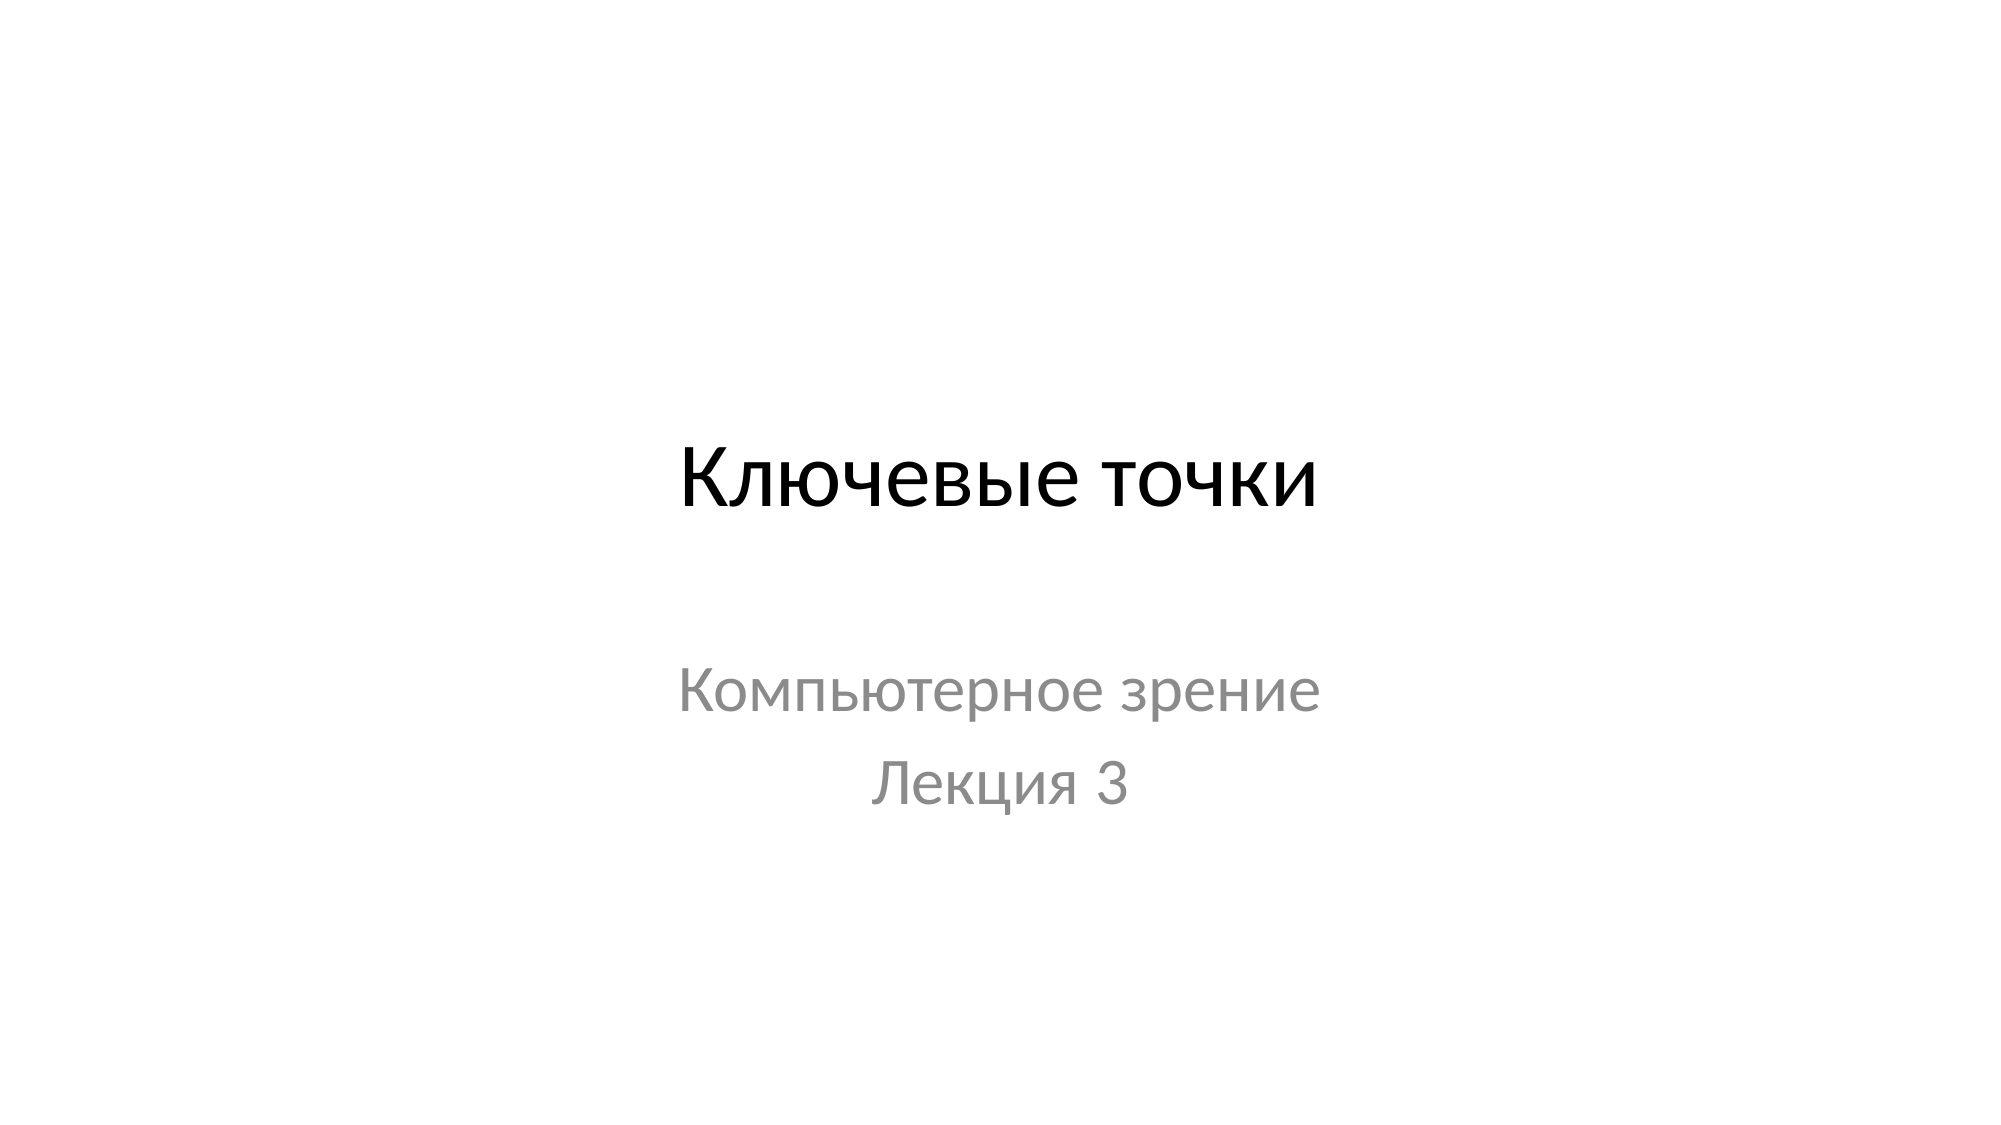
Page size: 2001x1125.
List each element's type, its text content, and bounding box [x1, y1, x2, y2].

subtitle Компьютерное зрение Лекция 3 [300, 637, 1700, 925]
title Ключевые точки [150, 349, 1850, 591]
